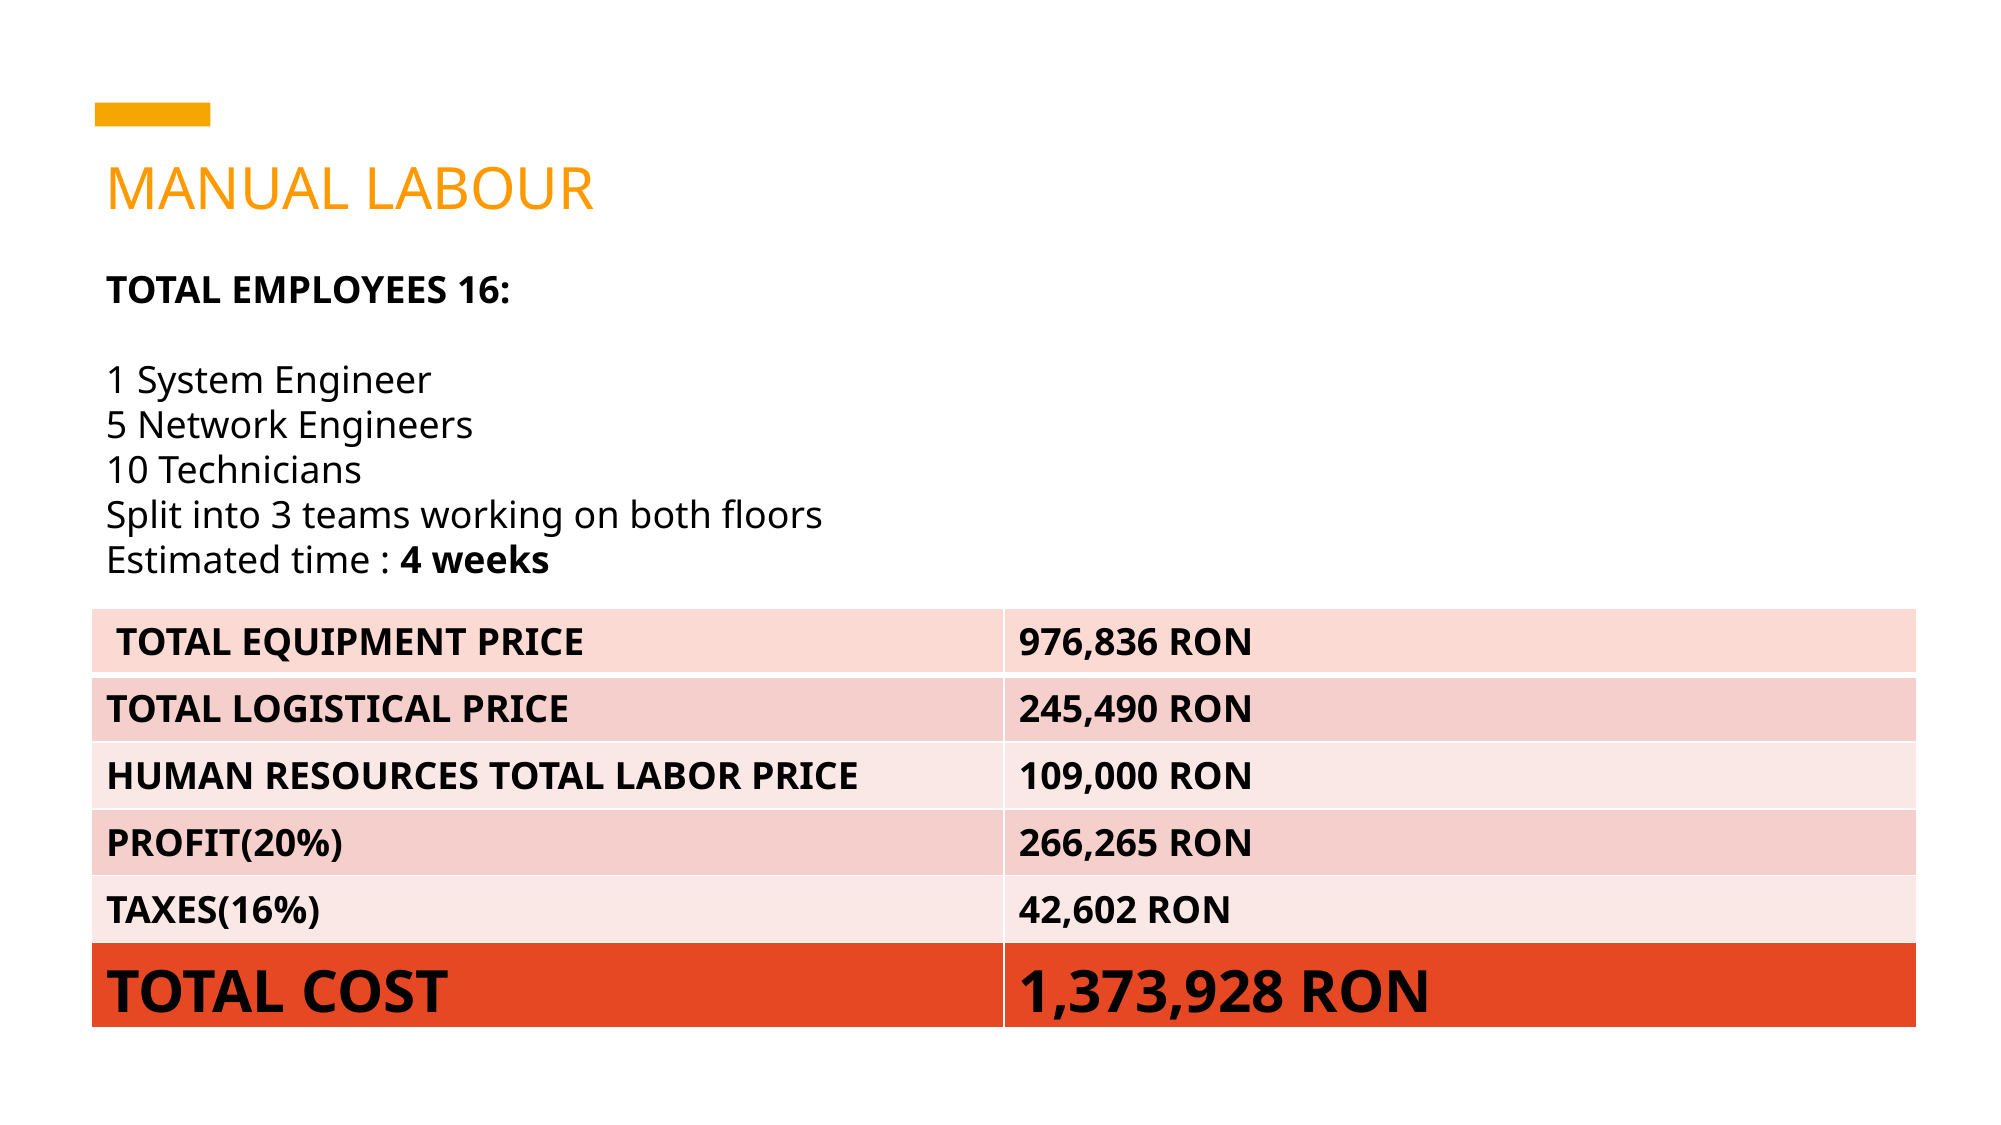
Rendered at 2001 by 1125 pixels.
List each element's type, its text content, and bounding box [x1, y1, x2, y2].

table_cell 109,000 RON [1005, 743, 1916, 808]
table_cell TOTAL LOGISTICAL PRICE [92, 678, 1003, 741]
table_cell HUMAN RESOURCES TOTAL LABOR PRICE [92, 743, 1003, 808]
table_cell PROFIT(20%) [92, 810, 1003, 875]
table_cell TAXES(16%) [92, 876, 1003, 942]
table_cell 266,265 RON [1005, 810, 1916, 875]
text_box MANUAL LABOUR TOTAL EMPLOYEES 16: 1 System Engineer 5 Network Engineers 10 Technicians Split into 3 teams working on both floors Estimated time : 4 weeks [91, 143, 1398, 589]
table_cell TOTAL COST [92, 943, 1003, 1027]
table_header 976,836 RON [1005, 609, 1916, 672]
table_cell 42,602 RON [1005, 876, 1916, 942]
table_header TOTAL EQUIPMENT PRICE [92, 609, 1003, 672]
table_cell 245,490 RON [1005, 678, 1916, 741]
table_cell 1,373,928 RON [1005, 943, 1916, 1027]
